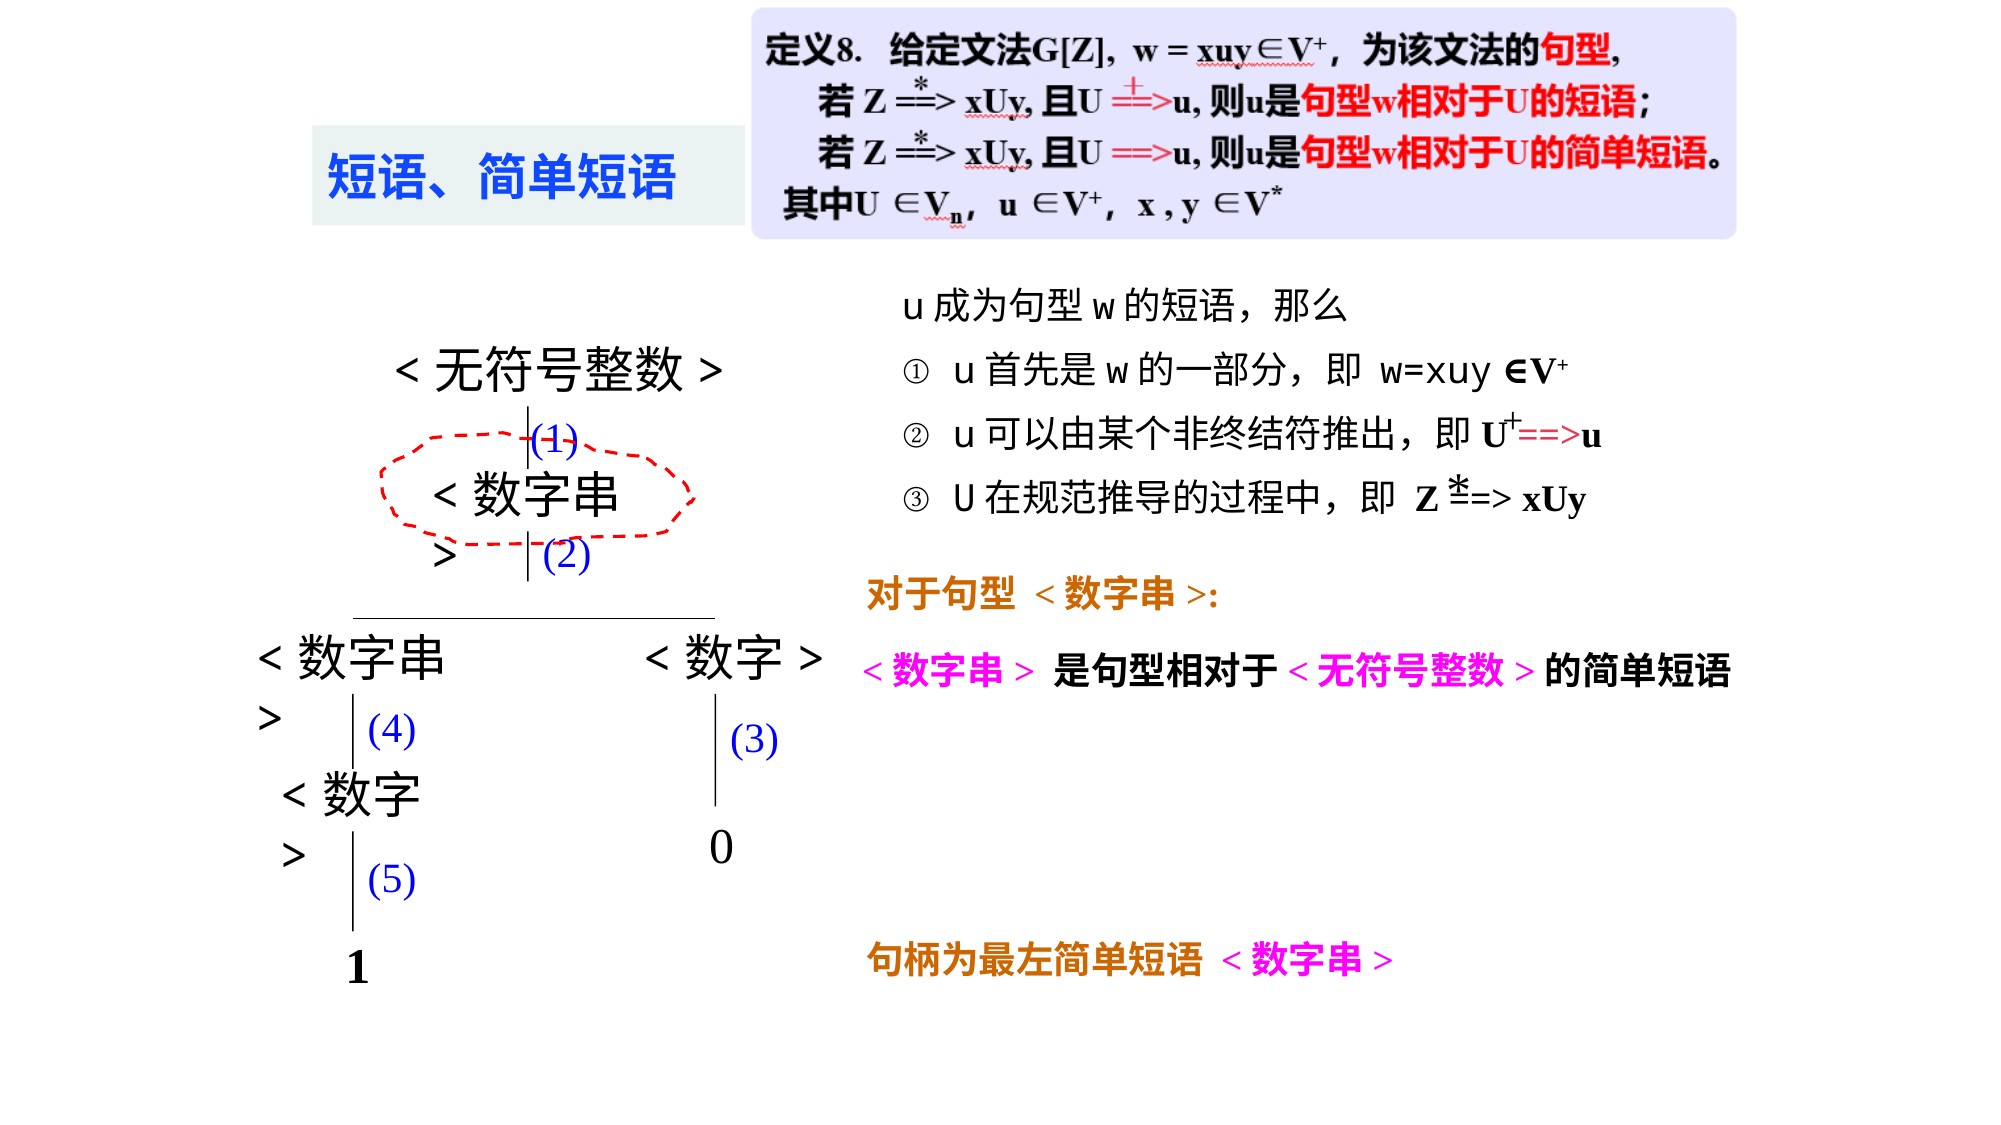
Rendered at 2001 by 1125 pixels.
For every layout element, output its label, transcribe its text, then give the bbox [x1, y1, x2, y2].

text_box 短语、简单短语 [312, 125, 745, 226]
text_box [715, 693, 841, 807]
text_box + [1487, 397, 1551, 449]
text_box 1 [264, 925, 452, 1001]
text_box <数字> [265, 756, 478, 891]
text_box <数字串> 是句型相对于<无符号整数>的简单短语 [847, 640, 1747, 700]
text_box <数字串> [240, 618, 503, 754]
text_box 句柄为最左简单短语 <数字串> [851, 928, 1567, 989]
text_box * [1431, 462, 1494, 525]
text_box <数字串> [641, 456, 678, 478]
text_box <无符号整数> [377, 331, 803, 406]
text_box [381, 432, 695, 518]
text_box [515, 403, 641, 469]
picture [745, 1, 1738, 246]
text_box u成为句型w的短语，那么 ① u首先是w的一部分，即 w=xuy ∈V+ ② u可以由某个非终结符推出，即U ==>u ③ U在规范推导的过程中，即 Z ==> xUy [887, 274, 1750, 526]
text_box 0 [640, 806, 803, 881]
text_box 对于句型 <数字串>: [852, 562, 1235, 623]
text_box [352, 693, 478, 769]
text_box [352, 831, 478, 932]
text_box <数字> [627, 618, 888, 694]
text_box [352, 518, 716, 619]
